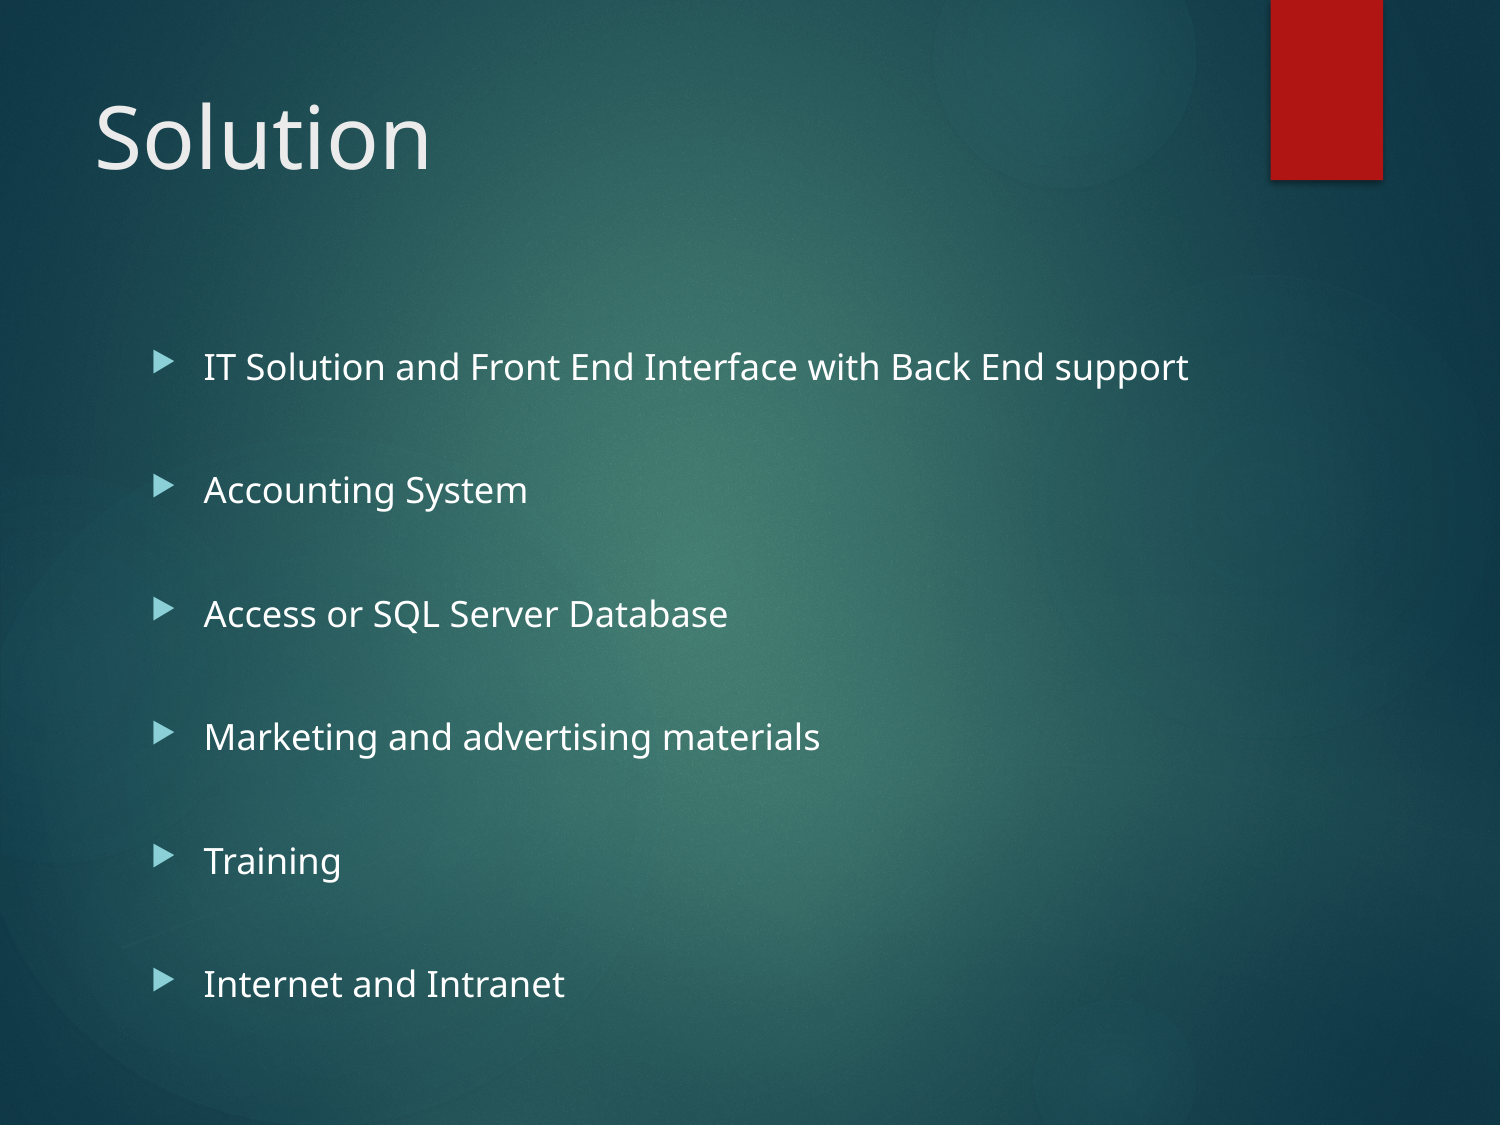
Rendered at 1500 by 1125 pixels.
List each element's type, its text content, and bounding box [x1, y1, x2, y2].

list IT Solution and Front End Interface with Back End support Accounting System Access or SQL Server Database Marketing and advertising materials Training Internet and Intranet [135, 336, 1237, 1025]
title Solution [79, 74, 1237, 304]
